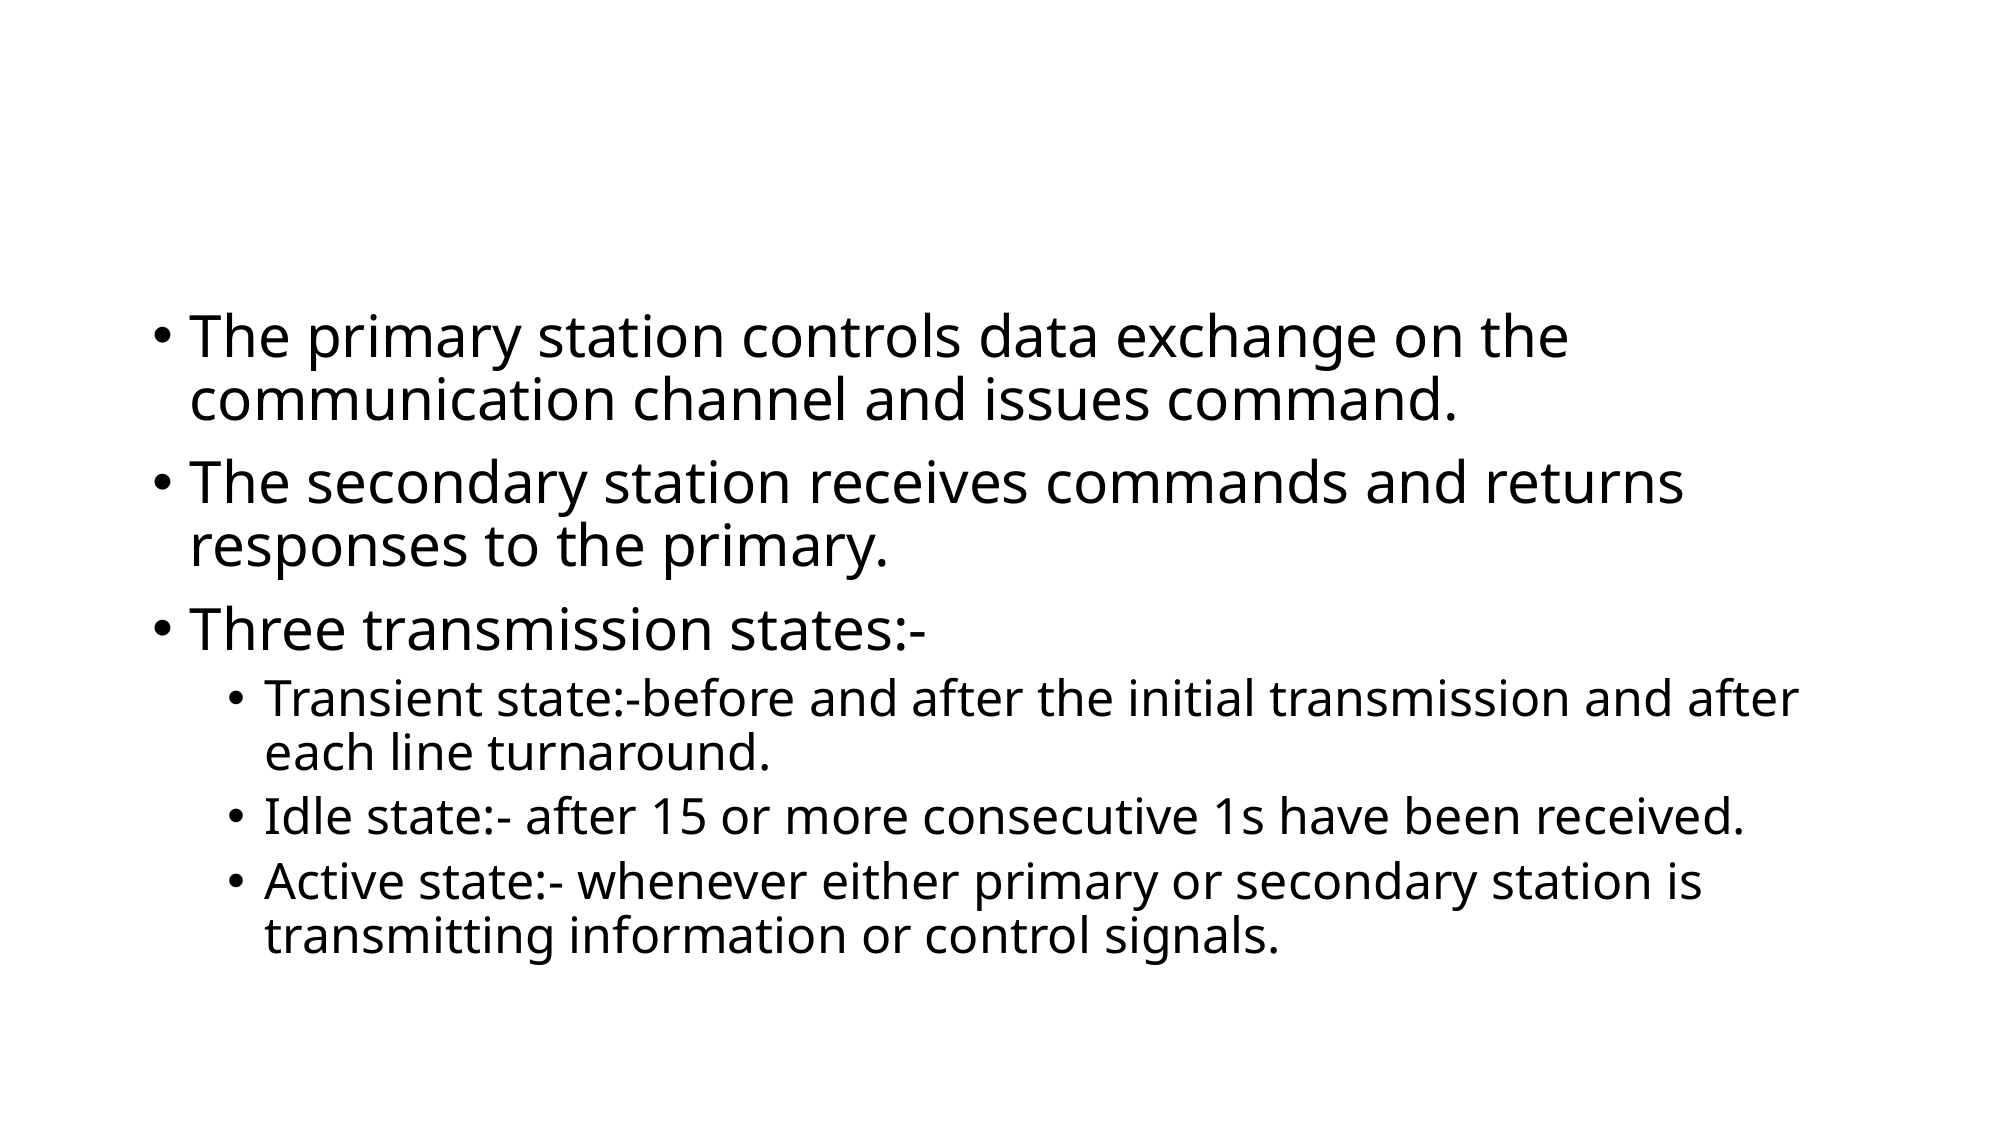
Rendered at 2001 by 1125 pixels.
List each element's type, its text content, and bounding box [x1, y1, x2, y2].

list The primary station controls data exchange on the communication channel and issues command. The secondary station receives commands and returns responses to the primary. Three transmission states:- Transient state:-before and after the initial transmission and after each line turnaround. Idle state:- after 15 or more consecutive 1s have been received. Active state:- whenever either primary or secondary station is transmitting information or control signals. [137, 299, 1863, 1014]
